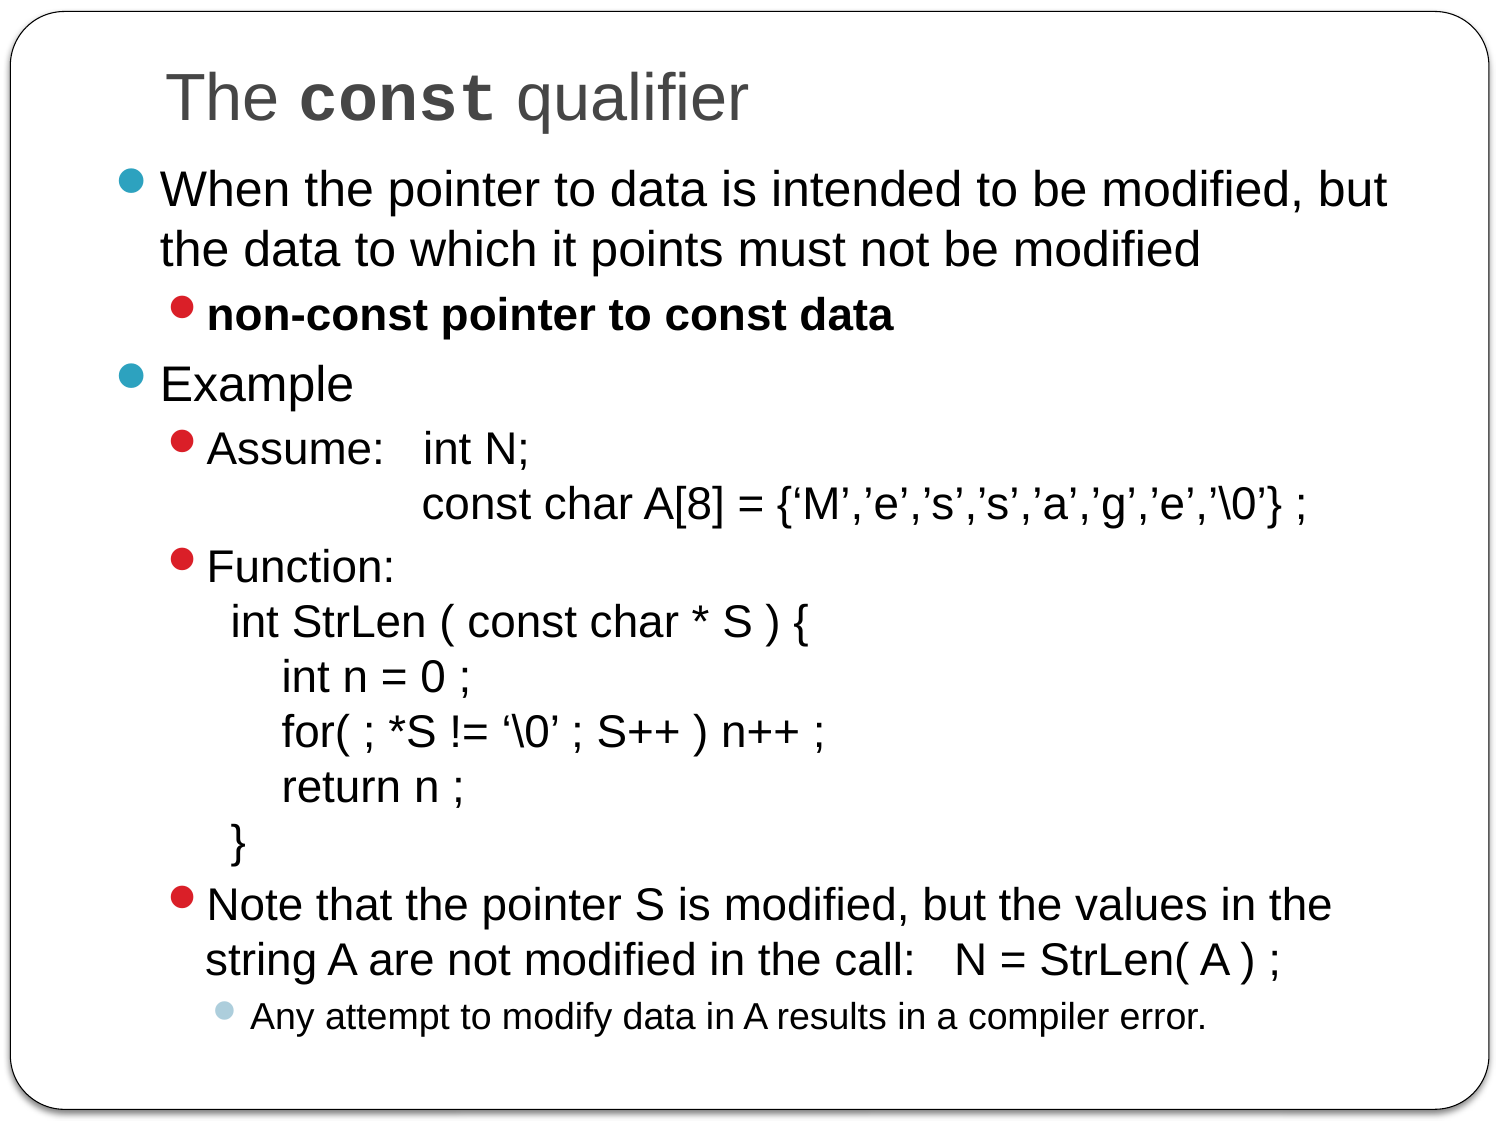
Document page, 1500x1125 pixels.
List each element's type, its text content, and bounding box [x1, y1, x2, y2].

title The const qualifier [150, 45, 1425, 149]
list When the pointer to data is intended to be modified, but the data to which it points must not be modified non-const pointer to const data Example Assume: int N; const char A[8] = {‘M’,’e’,’s’,’s’,’a’,’g’,’e’,’\0’} ; Function: int StrLen ( const char * S ) { int n = 0 ; for( ; *S != ‘\0’ ; S++ ) n++ ; return n ; } Note that the pointer S is modified, but the values in the string A are not modified in the call: N = StrLen( A ) ; Any attempt to modify data in A results in a compiler error. [100, 149, 1425, 1094]
